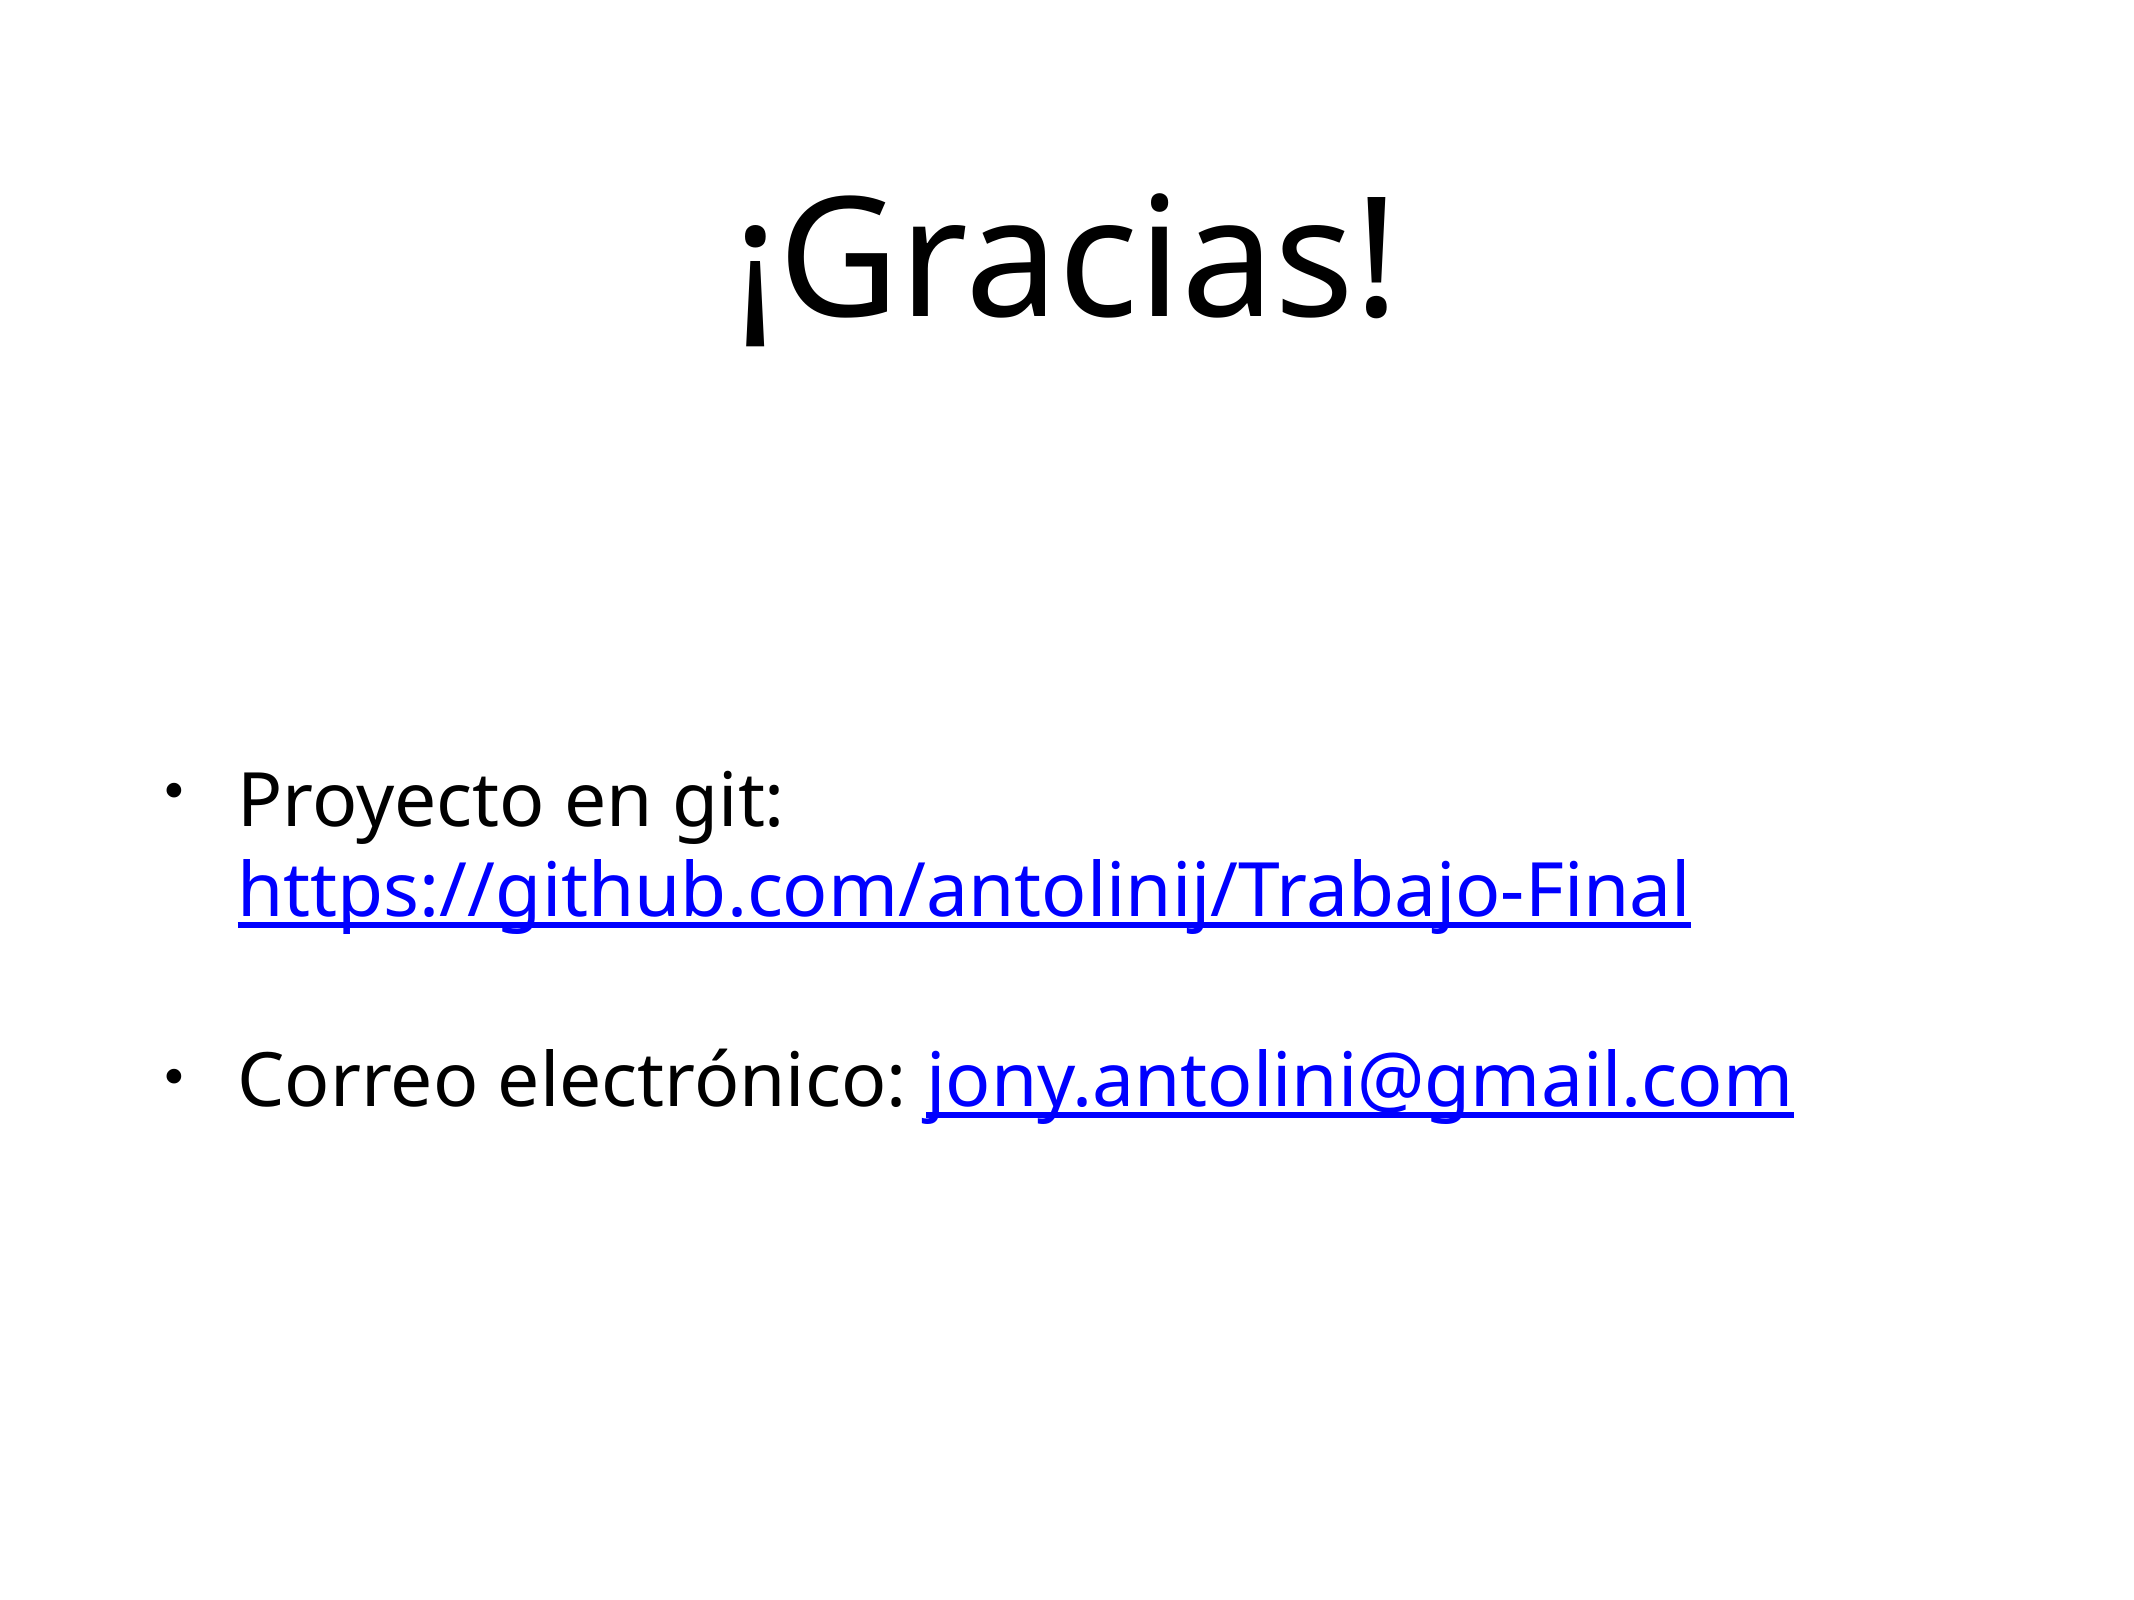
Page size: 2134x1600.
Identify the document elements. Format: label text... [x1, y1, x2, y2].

title ¡Gracias! [155, 72, 1978, 426]
list Proyecto en git: https://github.com/antolinij/Trabajo-Final Correo electrónico: jony.antolini@gmail.com [155, 426, 1978, 1459]
